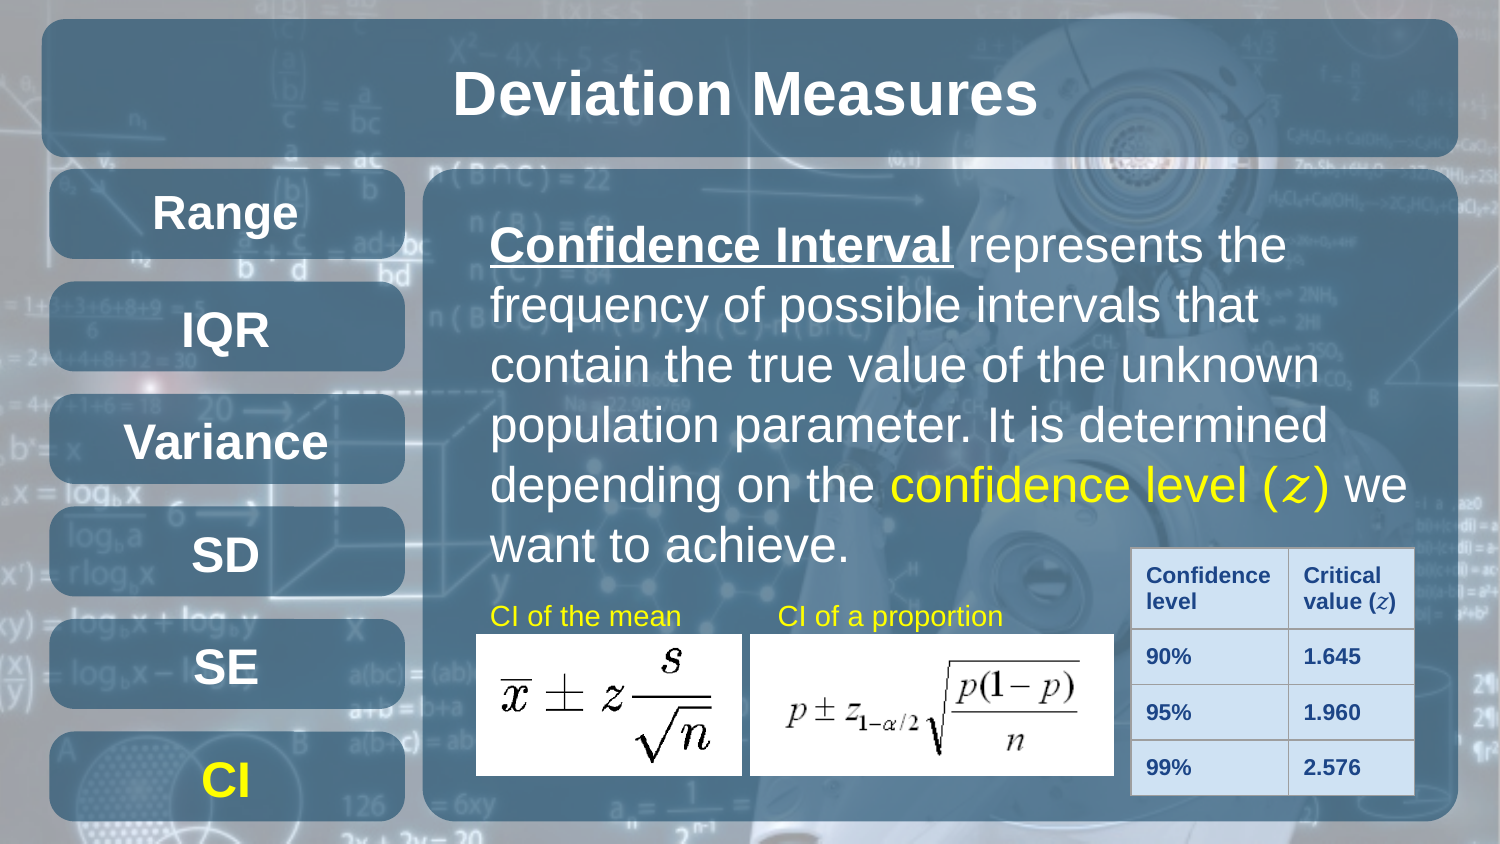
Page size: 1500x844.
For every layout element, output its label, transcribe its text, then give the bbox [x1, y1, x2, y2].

table_cell 90% [1132, 630, 1288, 684]
text_box IQR [66, 279, 386, 376]
picture [0, 0, 1500, 844]
text_box SD [66, 504, 386, 601]
table_cell 2.576 [1289, 741, 1414, 795]
table_cell 95% [1132, 685, 1288, 739]
table_header Confidence level [1132, 549, 1288, 628]
text_box Confidence Interval represents the frequency of possible intervals that contain the true value of the unknown population parameter. It is determined depending on the confidence level (𝑧) we want to achieve. [474, 197, 1430, 831]
text_box Deviation Measures [49, 29, 1443, 153]
text_box CI of the mean [474, 591, 740, 635]
table_header Critical value (𝑧) [1289, 549, 1414, 628]
text_box Variance [66, 391, 386, 488]
text_box CI [66, 729, 386, 826]
table_cell 1.645 [1289, 630, 1414, 684]
table_cell 1.960 [1289, 685, 1414, 739]
text_box SE [66, 616, 386, 713]
table_cell 99% [1132, 741, 1288, 795]
text_box CI of a proportion [762, 591, 1069, 633]
text_box Range [66, 166, 386, 254]
